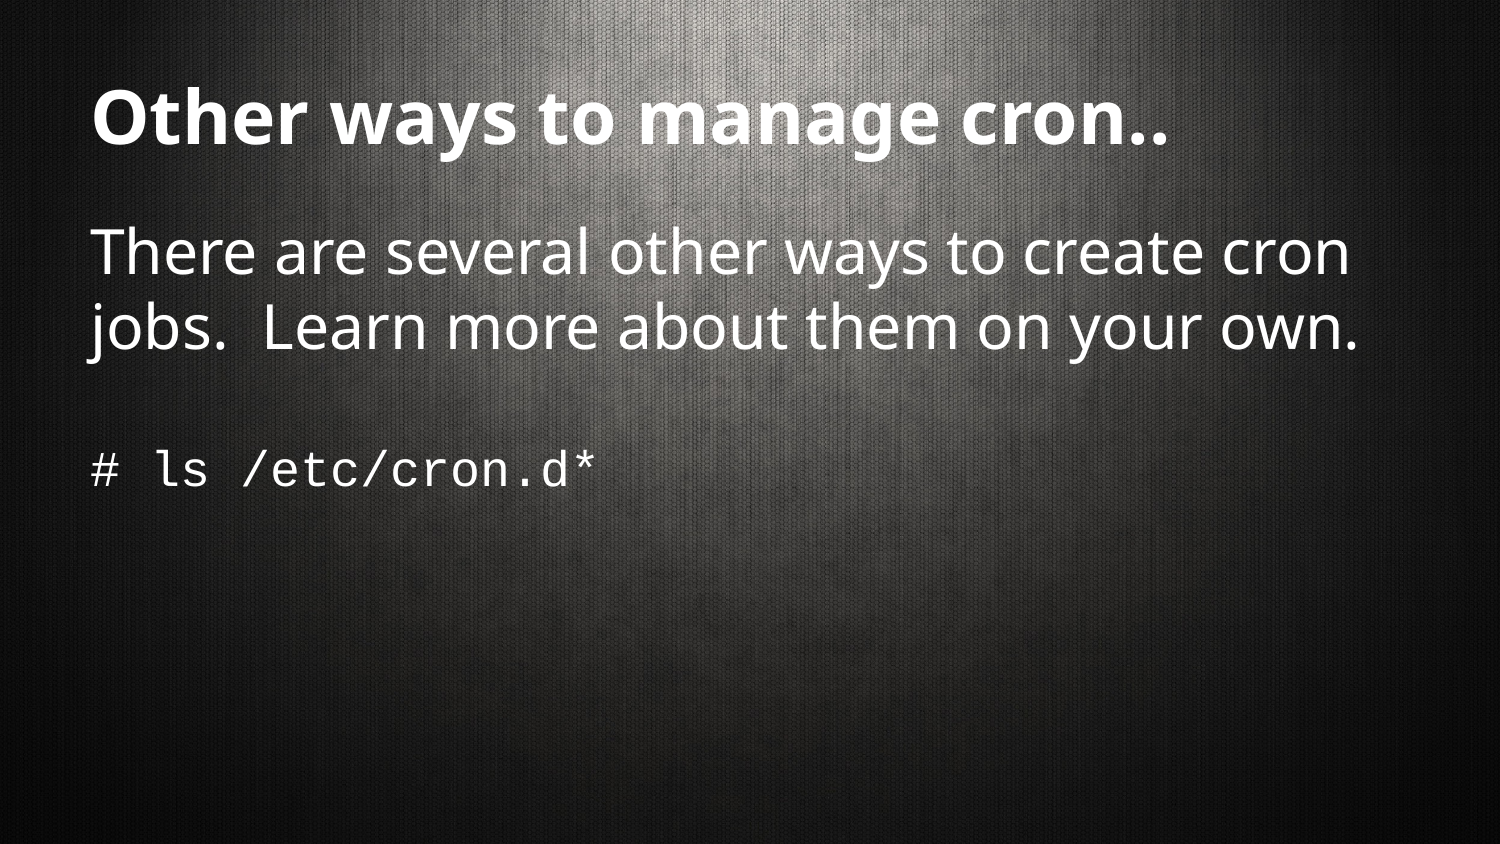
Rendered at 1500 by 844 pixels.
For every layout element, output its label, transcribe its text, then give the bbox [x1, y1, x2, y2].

picture [0, 0, 1500, 844]
title Other ways to manage cron.. [75, 33, 1425, 175]
list There are several other ways to create cron jobs. Learn more about them on your own. # ls /etc/cron.d* [75, 196, 1425, 808]
